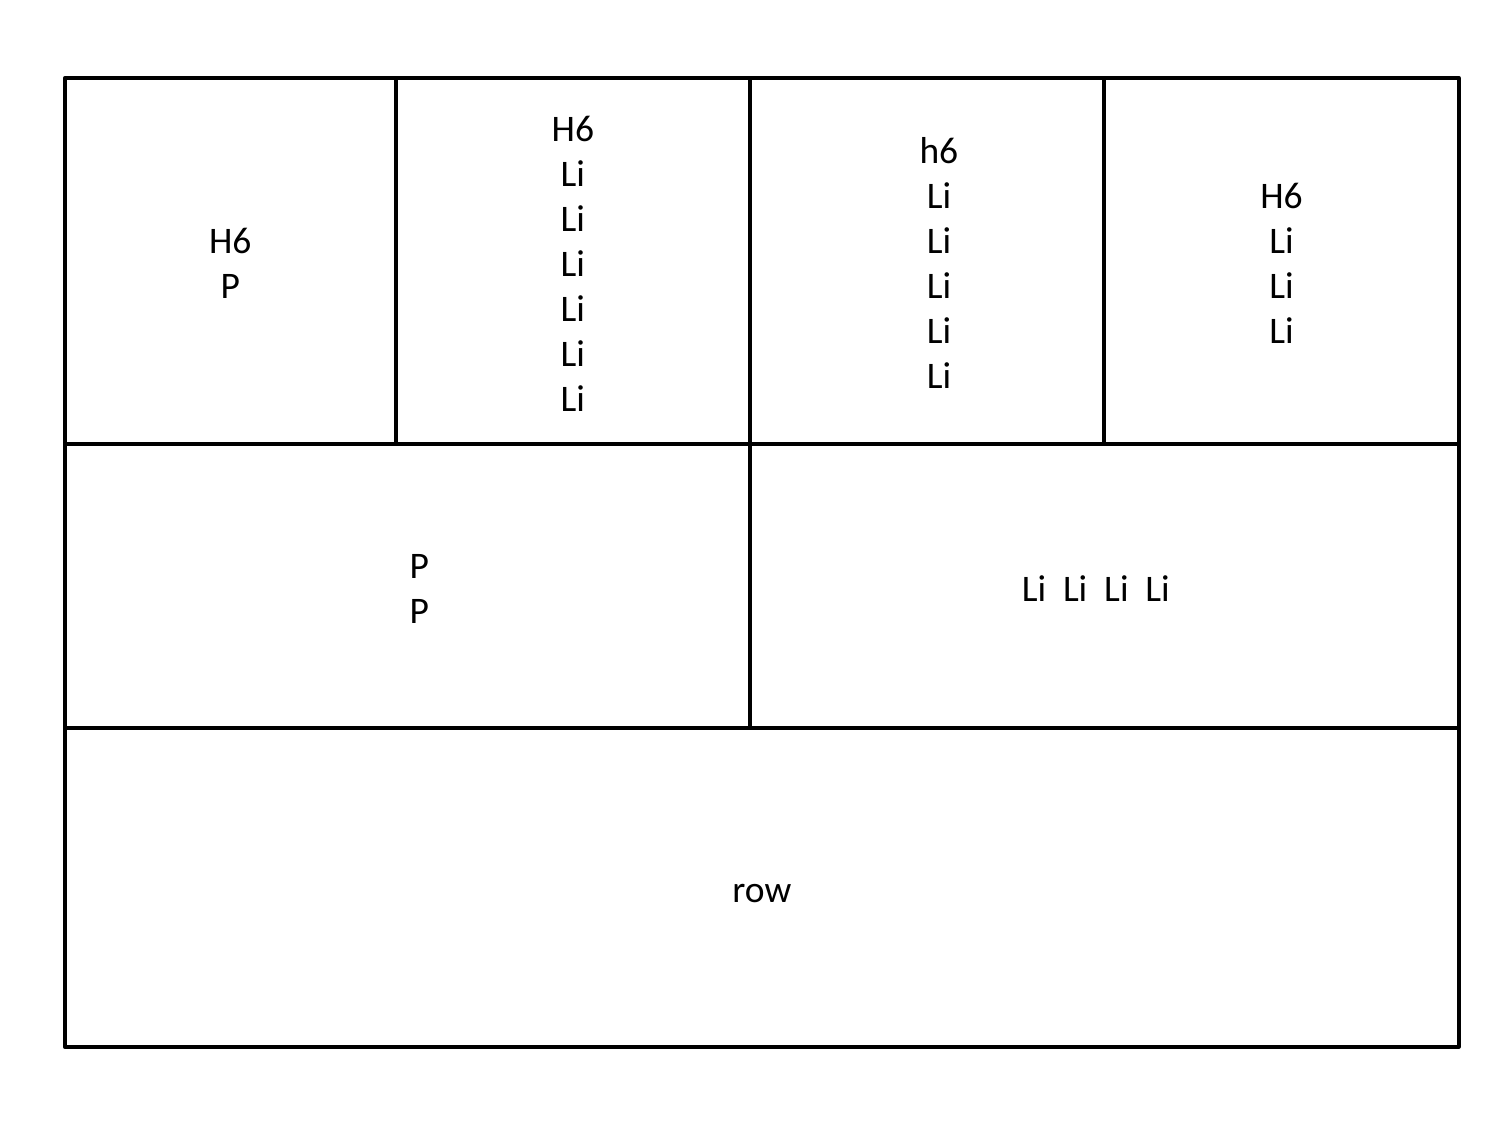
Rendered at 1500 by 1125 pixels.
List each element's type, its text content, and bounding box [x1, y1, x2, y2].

text_box h6 Li Li Li Li Li [750, 78, 1104, 444]
text_box H6 Li Li Li Li Li Li [395, 78, 750, 444]
text_box row [64, 728, 1459, 1047]
text_box P P [64, 444, 750, 728]
text_box H6 Li Li Li [1104, 78, 1459, 444]
text_box H6 P [64, 78, 395, 444]
text_box Li Li Li Li [750, 444, 1459, 728]
